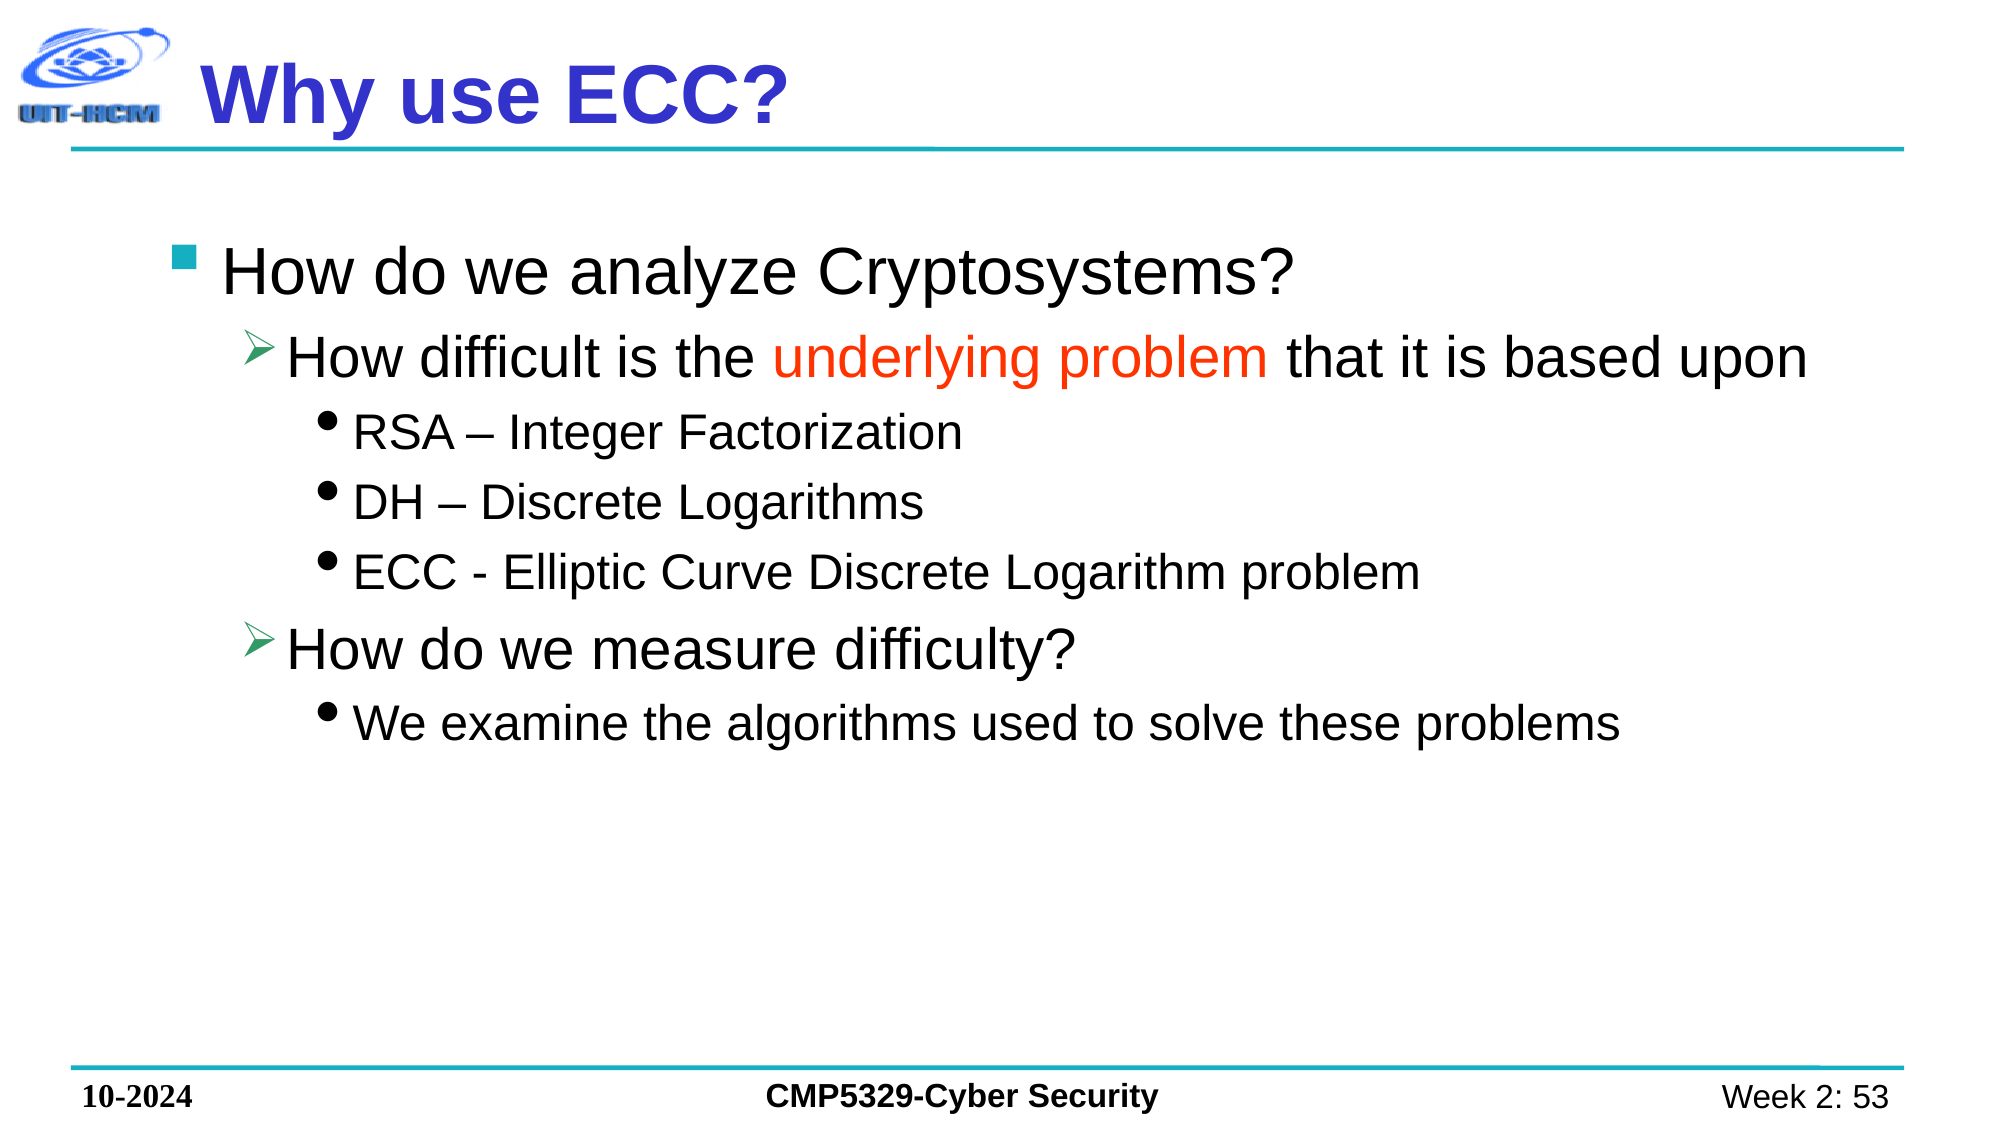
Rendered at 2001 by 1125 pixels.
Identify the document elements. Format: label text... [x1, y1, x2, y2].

list How do we analyze Cryptosystems? How difficult is the underlying problem that it is based upon RSA – Integer Factorization DH – Discrete Logarithms ECC - Elliptic Curve Discrete Logarithm problem How do we measure difficulty? We examine the algorithms used to solve these problems [150, 220, 1850, 1035]
title Why use ECC? [184, 25, 1792, 156]
picture [0, 16, 189, 133]
